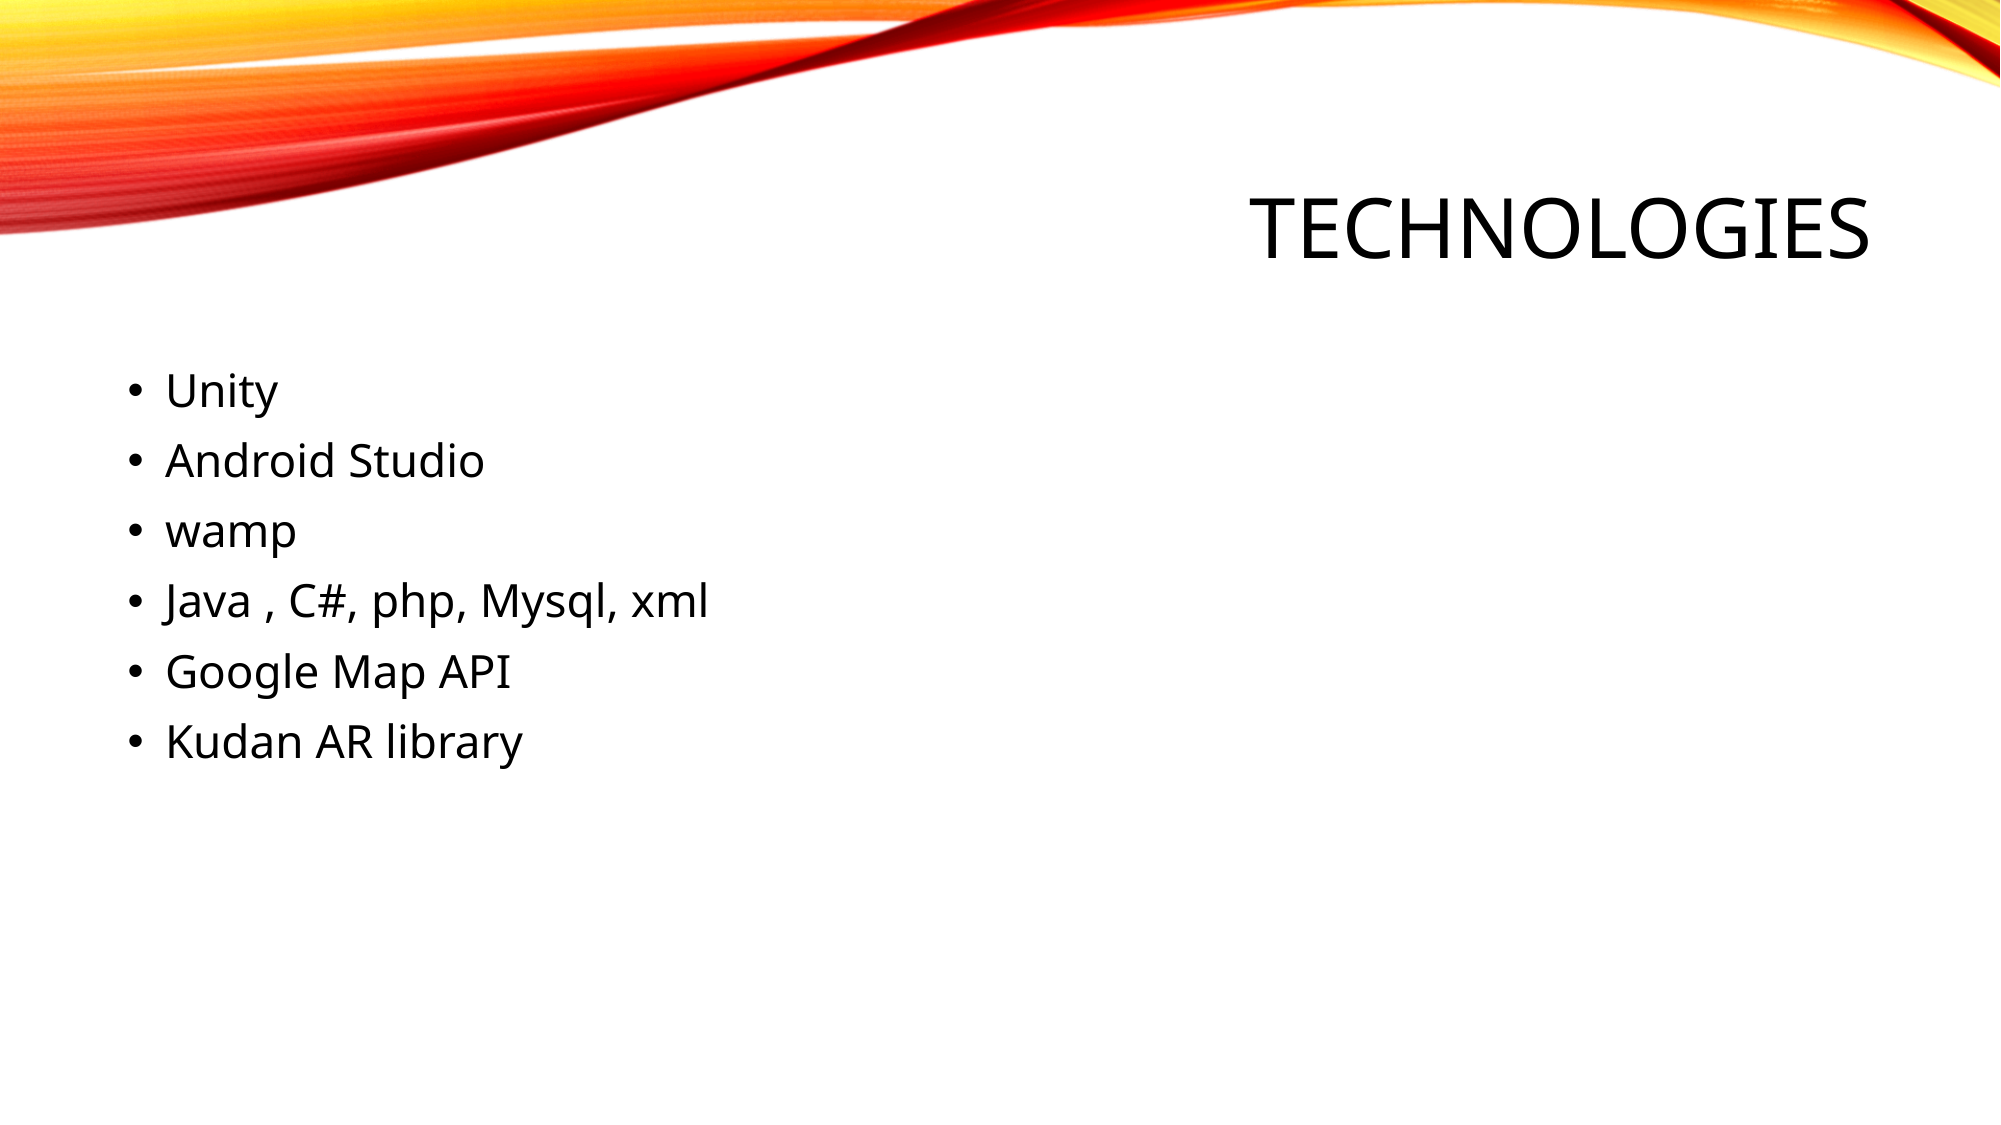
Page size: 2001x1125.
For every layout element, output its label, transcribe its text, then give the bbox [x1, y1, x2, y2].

list Unity Android Studio wamp Java , C#, php, Mysql, xml Google Map API Kudan AR library [112, 360, 1888, 1021]
picture [0, 0, 2000, 237]
title Technologies [474, 125, 1888, 338]
